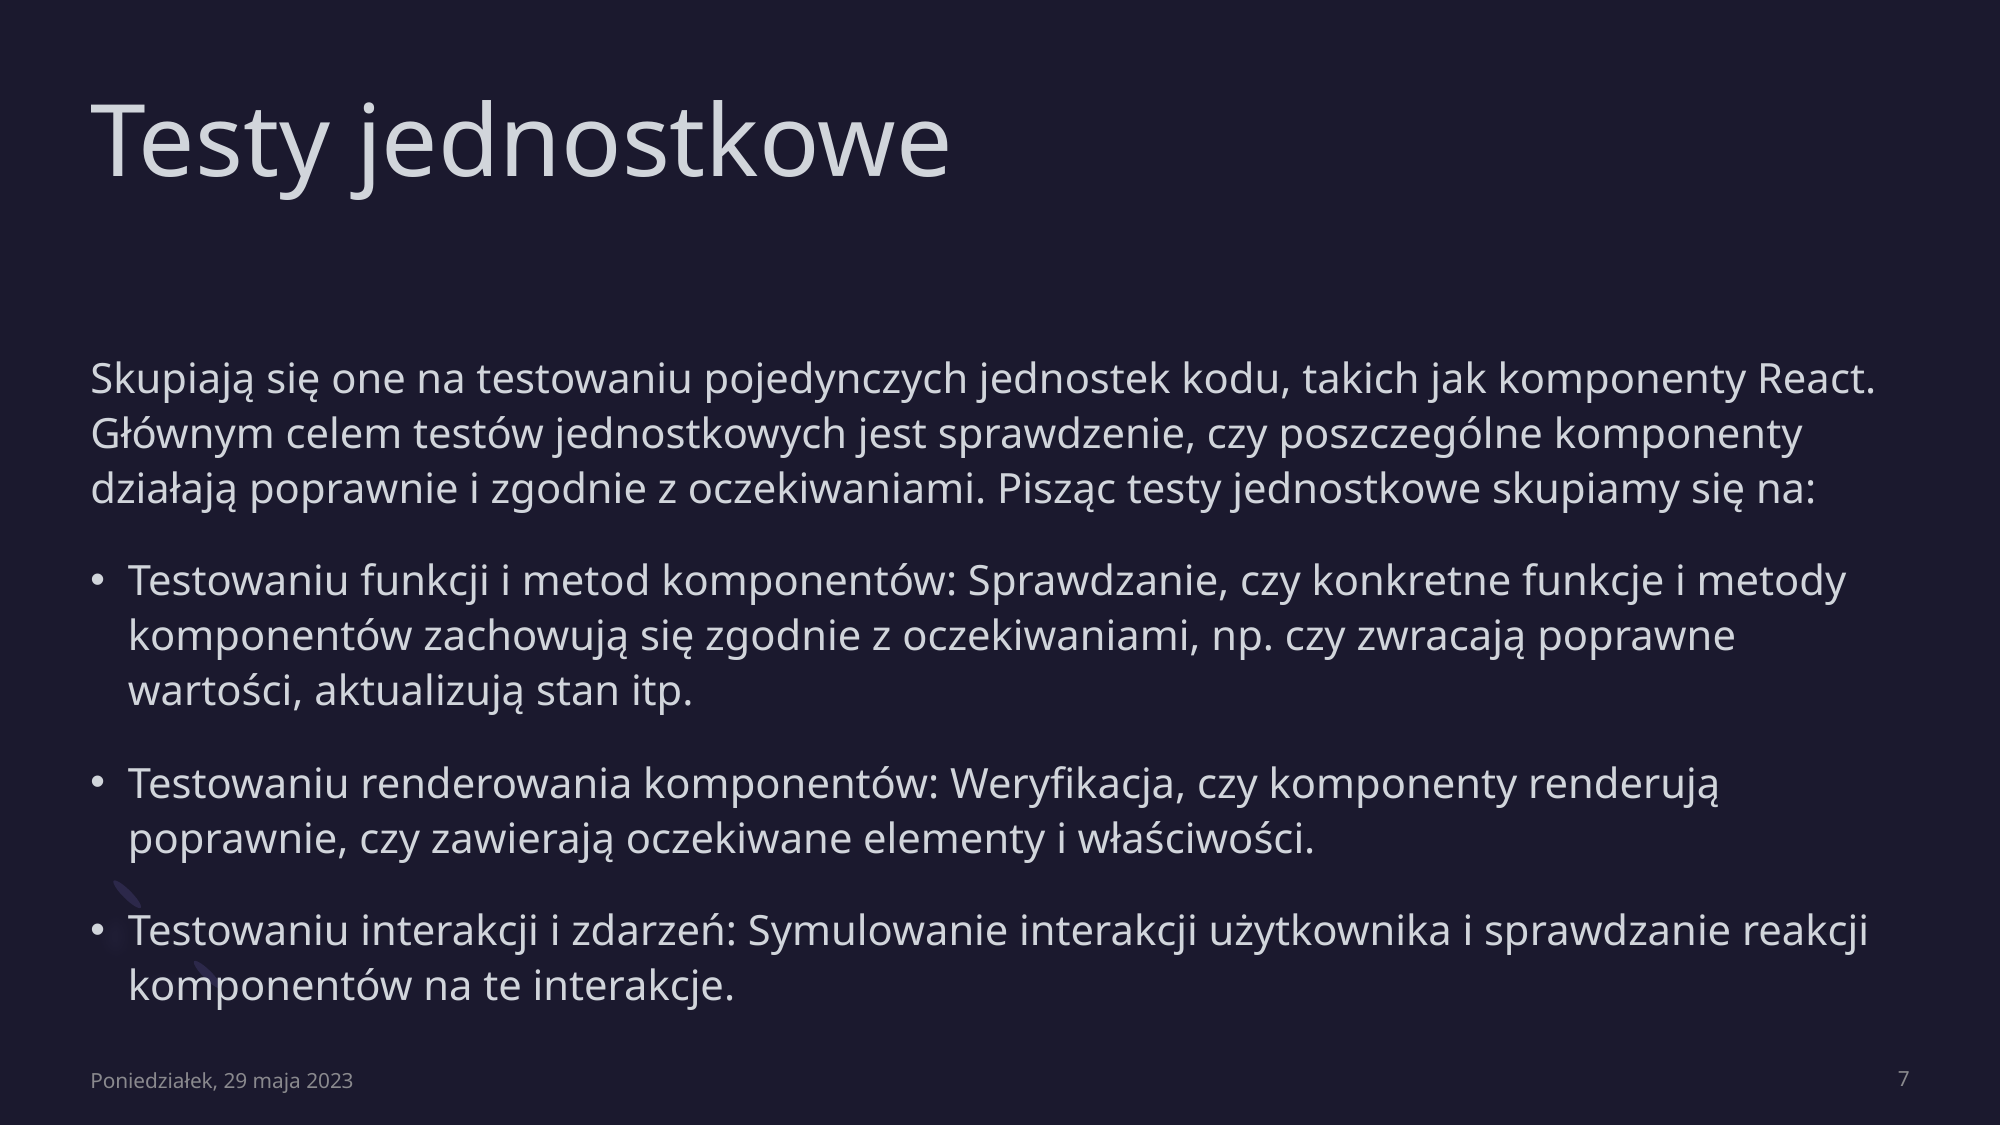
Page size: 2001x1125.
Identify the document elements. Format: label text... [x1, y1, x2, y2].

list Skupiają się one na testowaniu pojedynczych jednostek kodu, takich jak komponenty React. Głównym celem testów jednostkowych jest sprawdzenie, czy poszczególne komponenty działają poprawnie i zgodnie z oczekiwaniami. Pisząc testy jednostkowe skupiamy się na: Testowaniu funkcji i metod komponentów: Sprawdzanie, czy konkretne funkcje i metody komponentów zachowują się zgodnie z oczekiwaniami, np. czy zwracają poprawne wartości, aktualizują stan itp. Testowaniu renderowania komponentów: Weryfikacja, czy komponenty renderują poprawnie, czy zawierają oczekiwane elementy i właściwości. Testowaniu interakcji i zdarzeń: Symulowanie interakcji użytkownika i sprawdzanie reakcji komponentów na te interakcje. [90, 346, 1910, 1000]
slide_number 7 [1632, 1067, 1910, 1093]
title Testy jednostkowe [90, 90, 1910, 309]
slide_number Poniedziałek, 29 maja 2023 [90, 1067, 522, 1093]
